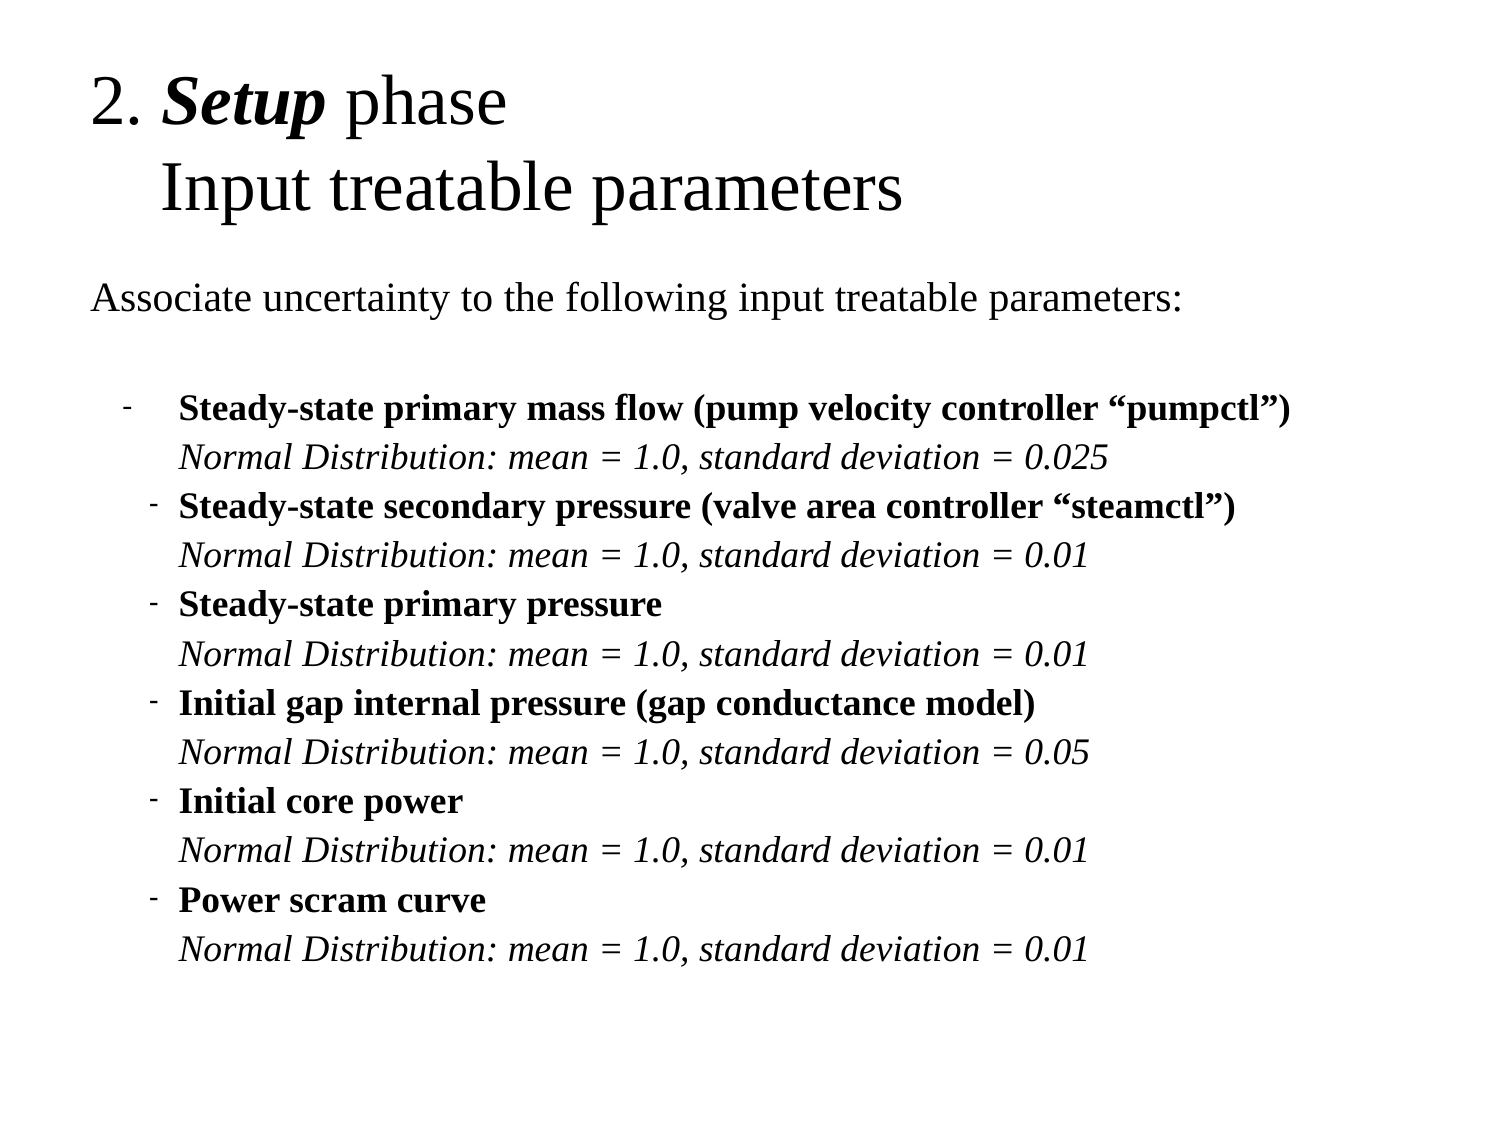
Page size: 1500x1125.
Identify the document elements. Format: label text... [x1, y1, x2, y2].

list Associate uncertainty to the following input treatable parameters: Steady-state primary mass flow (pump velocity controller “pumpctl”) Normal Distribution: mean = 1.0, standard deviation = 0.025 Steady-state secondary pressure (valve area controller “steamctl”) Normal Distribution: mean = 1.0, standard deviation = 0.01 Steady-state primary pressure Normal Distribution: mean = 1.0, standard deviation = 0.01 Initial gap internal pressure (gap conductance model) Normal Distribution: mean = 1.0, standard deviation = 0.05 Initial core power Normal Distribution: mean = 1.0, standard deviation = 0.01 Power scram curve Normal Distribution: mean = 1.0, standard deviation = 0.01 [75, 262, 1425, 1075]
title 2. Setup phase Input treatable parameters [75, 45, 1425, 233]
